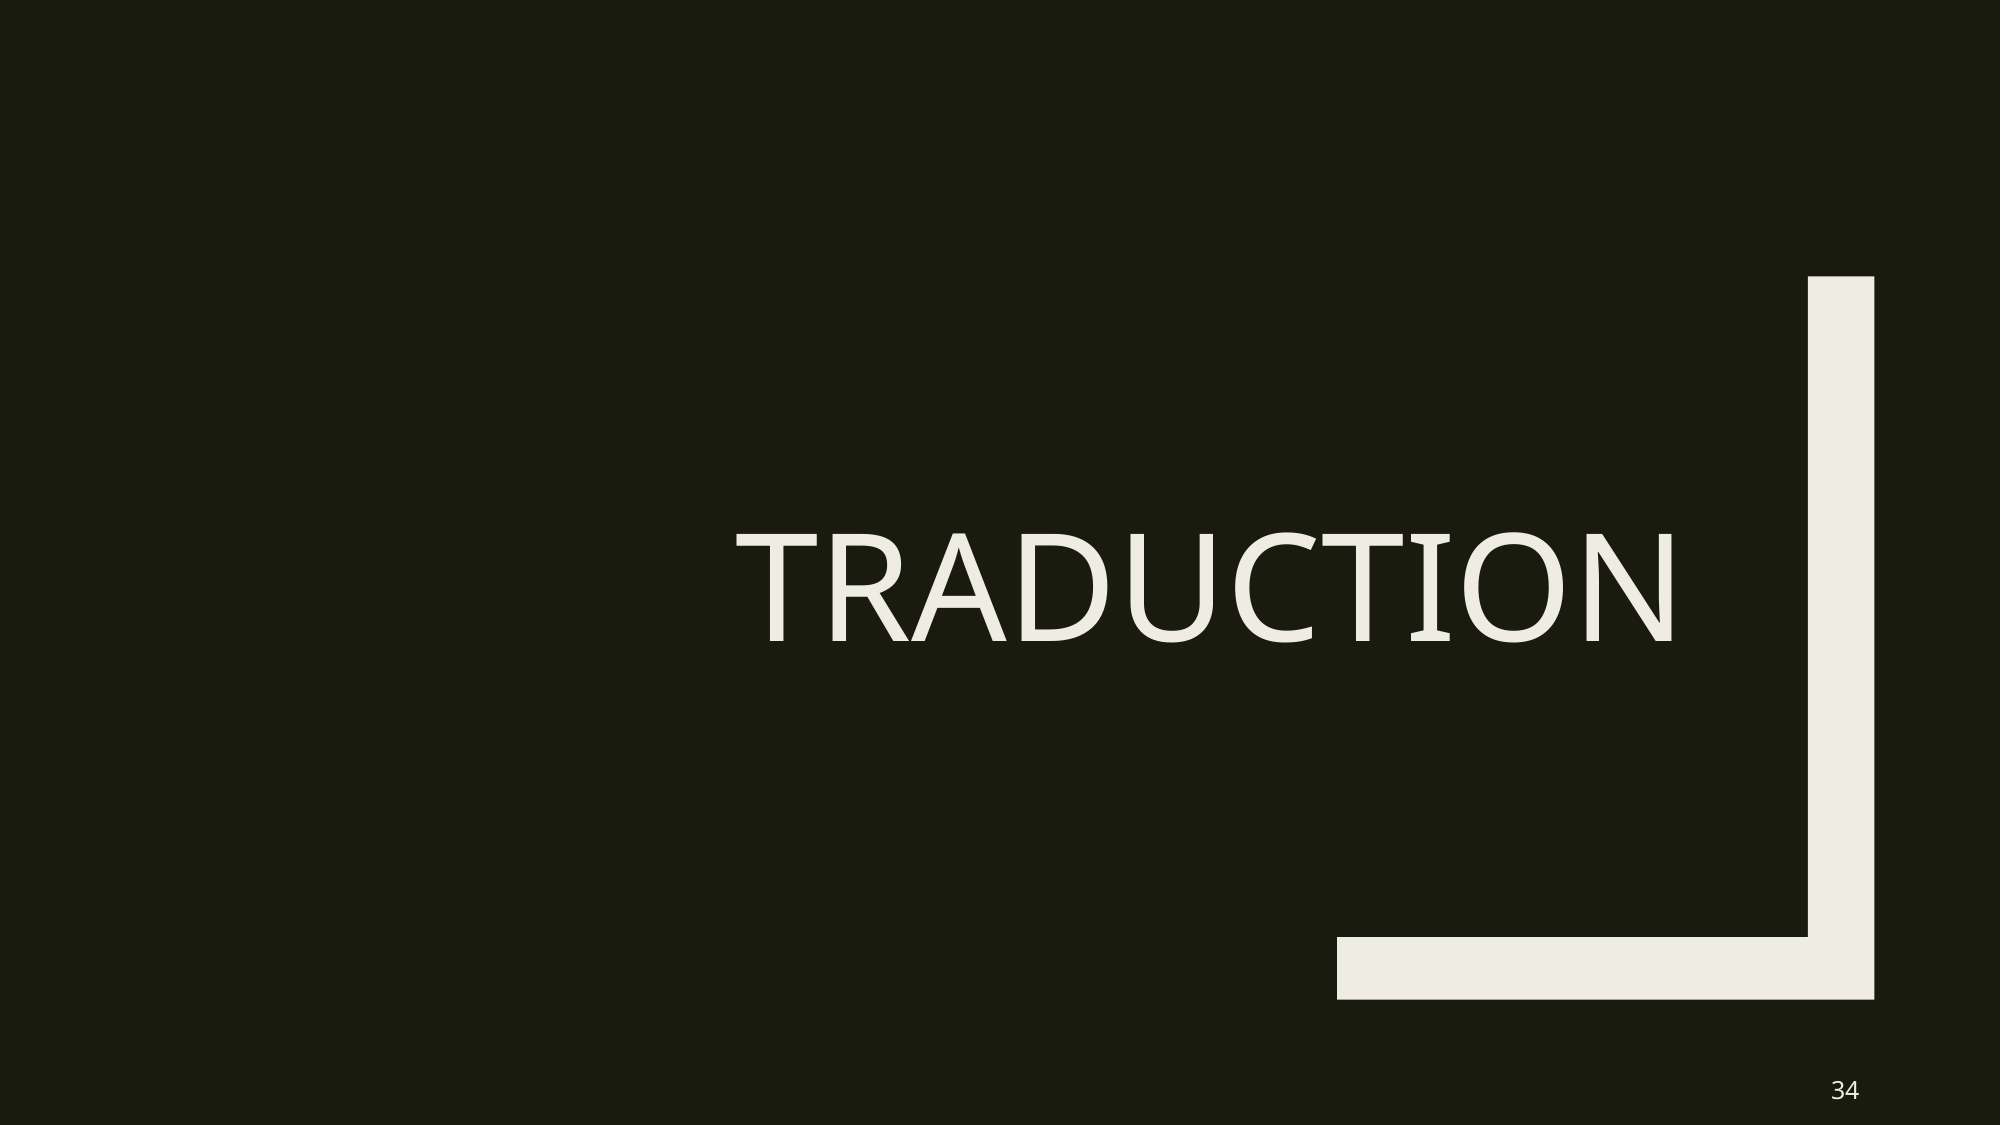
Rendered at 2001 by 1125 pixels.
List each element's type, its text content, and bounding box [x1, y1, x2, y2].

title traduction [125, 213, 1703, 682]
slide_number 34 [1612, 1058, 1875, 1125]
